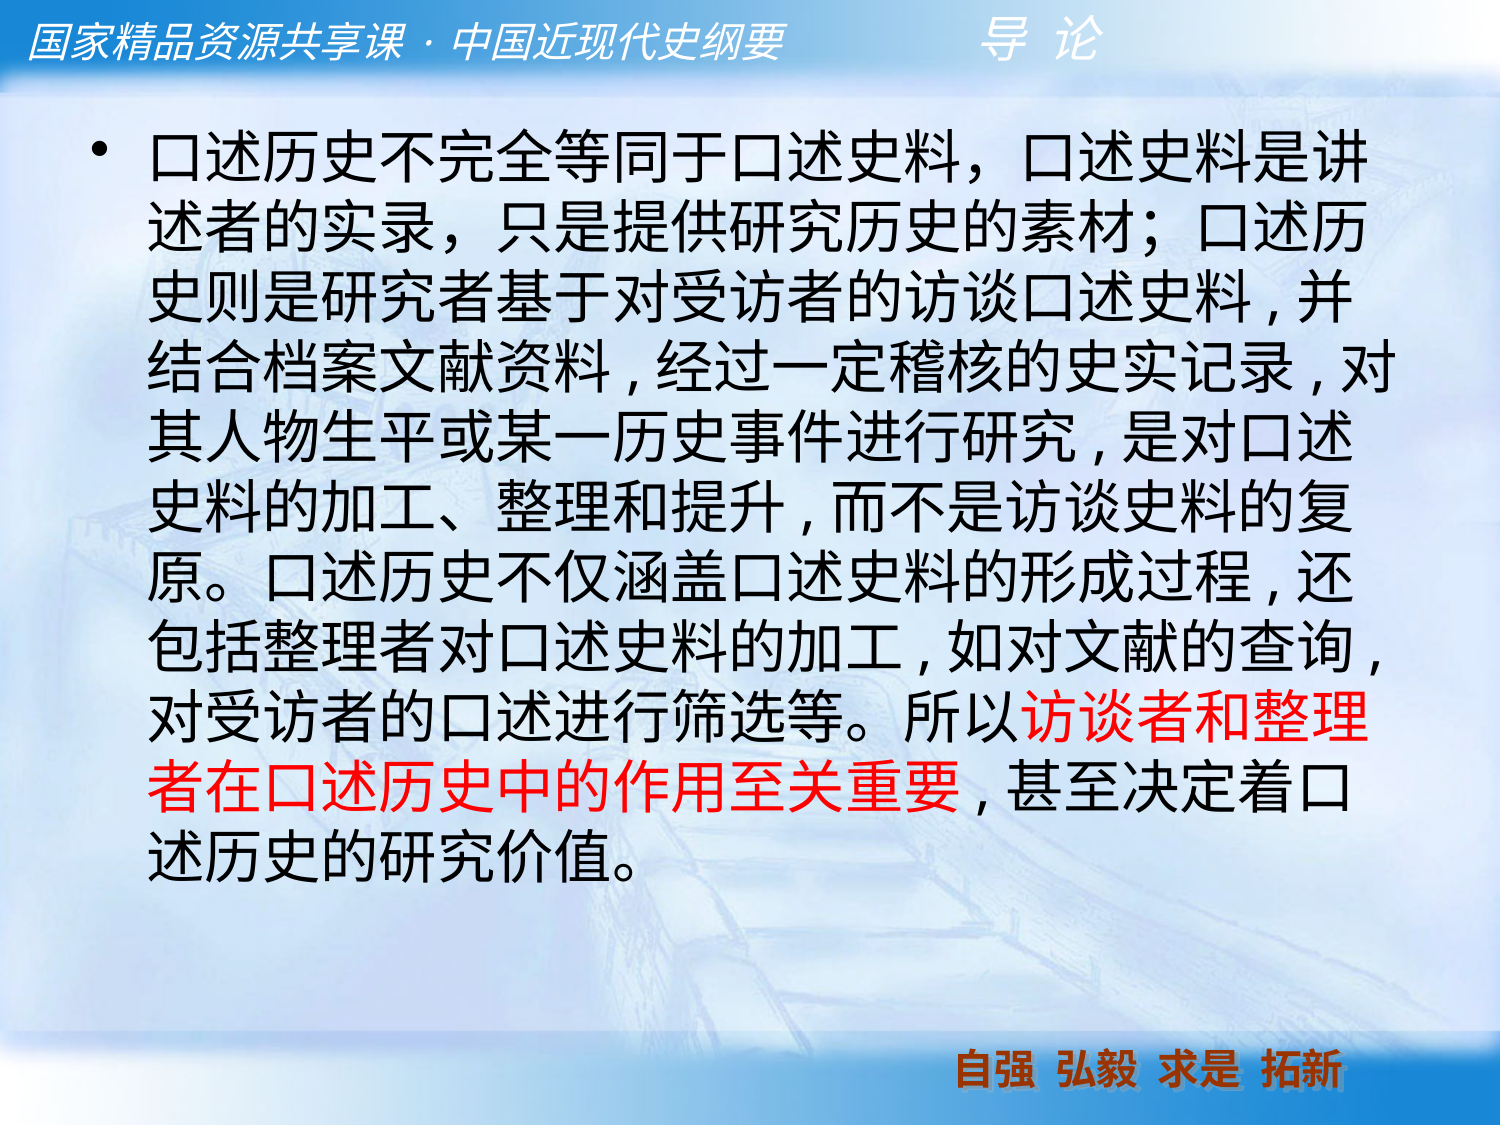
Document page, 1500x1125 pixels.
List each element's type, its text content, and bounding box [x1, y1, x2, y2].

list 口述历史不完全等同于口述史料，口述史料是讲述者的实录，只是提供研究历史的素材；口述历史则是研究者基于对受访者的访谈口述史料,并结合档案文献资料,经过一定稽核的史实记录,对其人物生平或某一历史事件进行研究,是对口述史料的加工、整理和提升,而不是访谈史料的复原。口述历史不仅涵盖口述史料的形成过程,还包括整理者对口述史料的加工,如对文献的查询,对受访者的口述进行筛选等。所以访谈者和整理者在口述历史中的作用至关重要,甚至决定着口述历史的研究价值。 [75, 113, 1425, 1055]
picture [0, 0, 1500, 1125]
